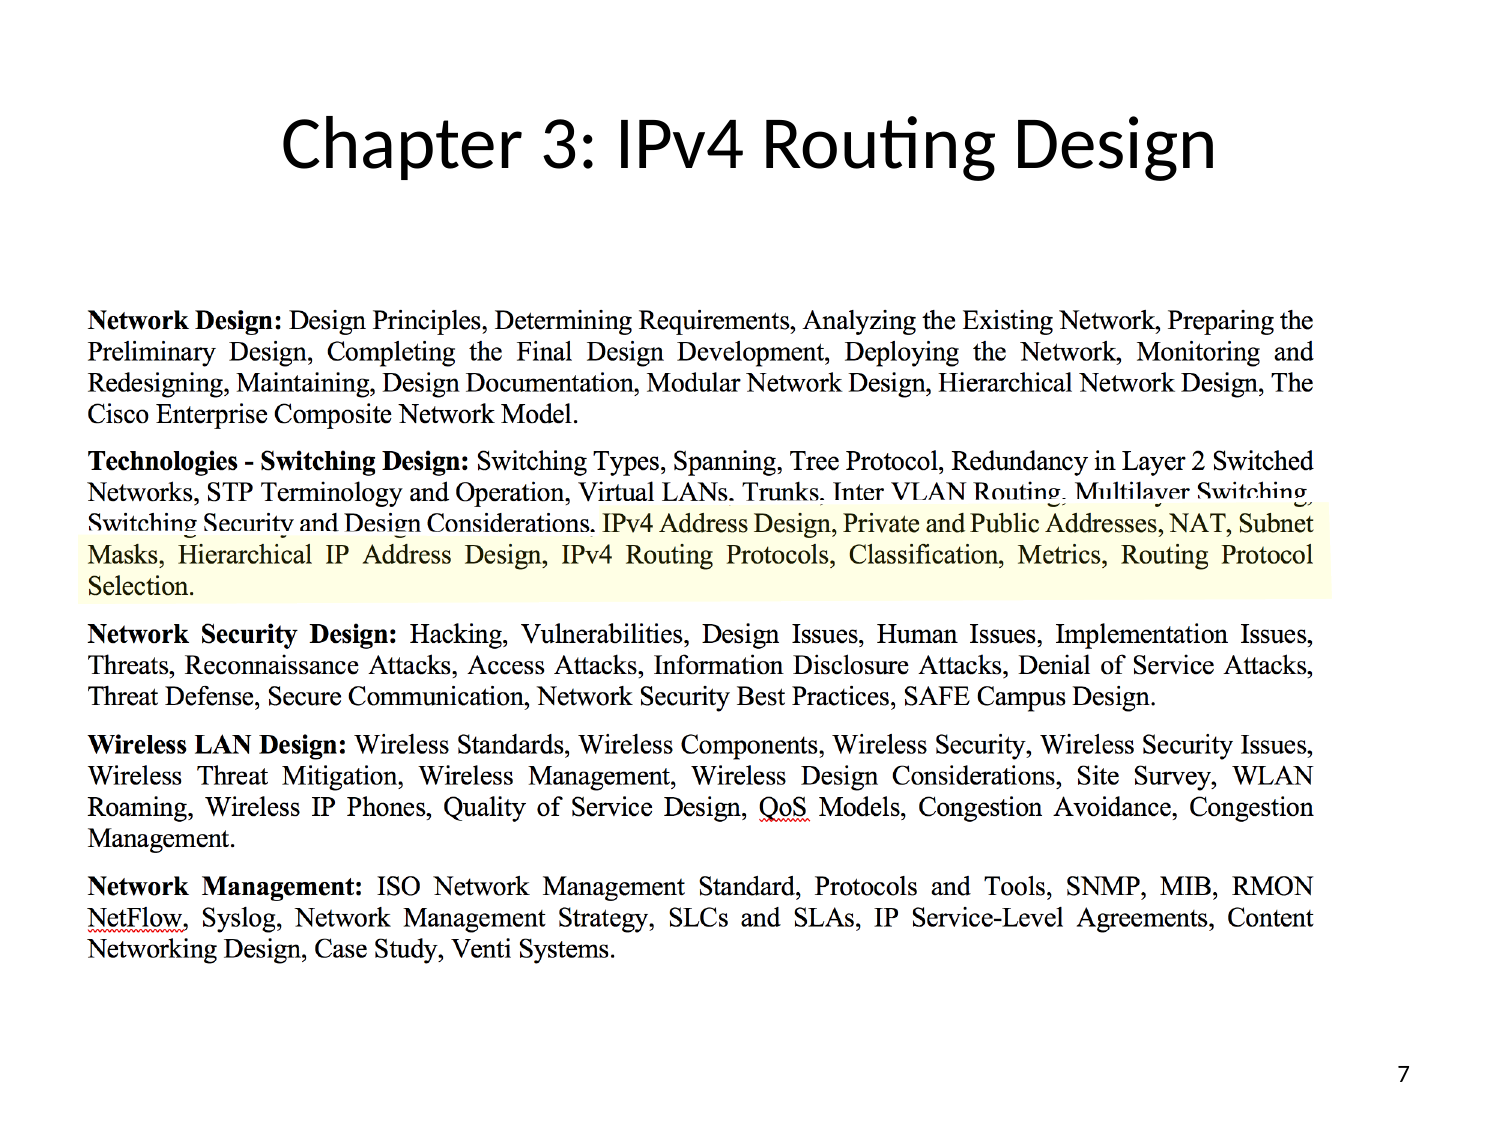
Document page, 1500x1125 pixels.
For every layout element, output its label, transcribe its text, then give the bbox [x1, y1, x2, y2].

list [74, 276, 1426, 992]
slide_number ‹#› [1074, 1042, 1425, 1103]
title Chapter 3: IPv4 Routing Design [75, 45, 1425, 233]
